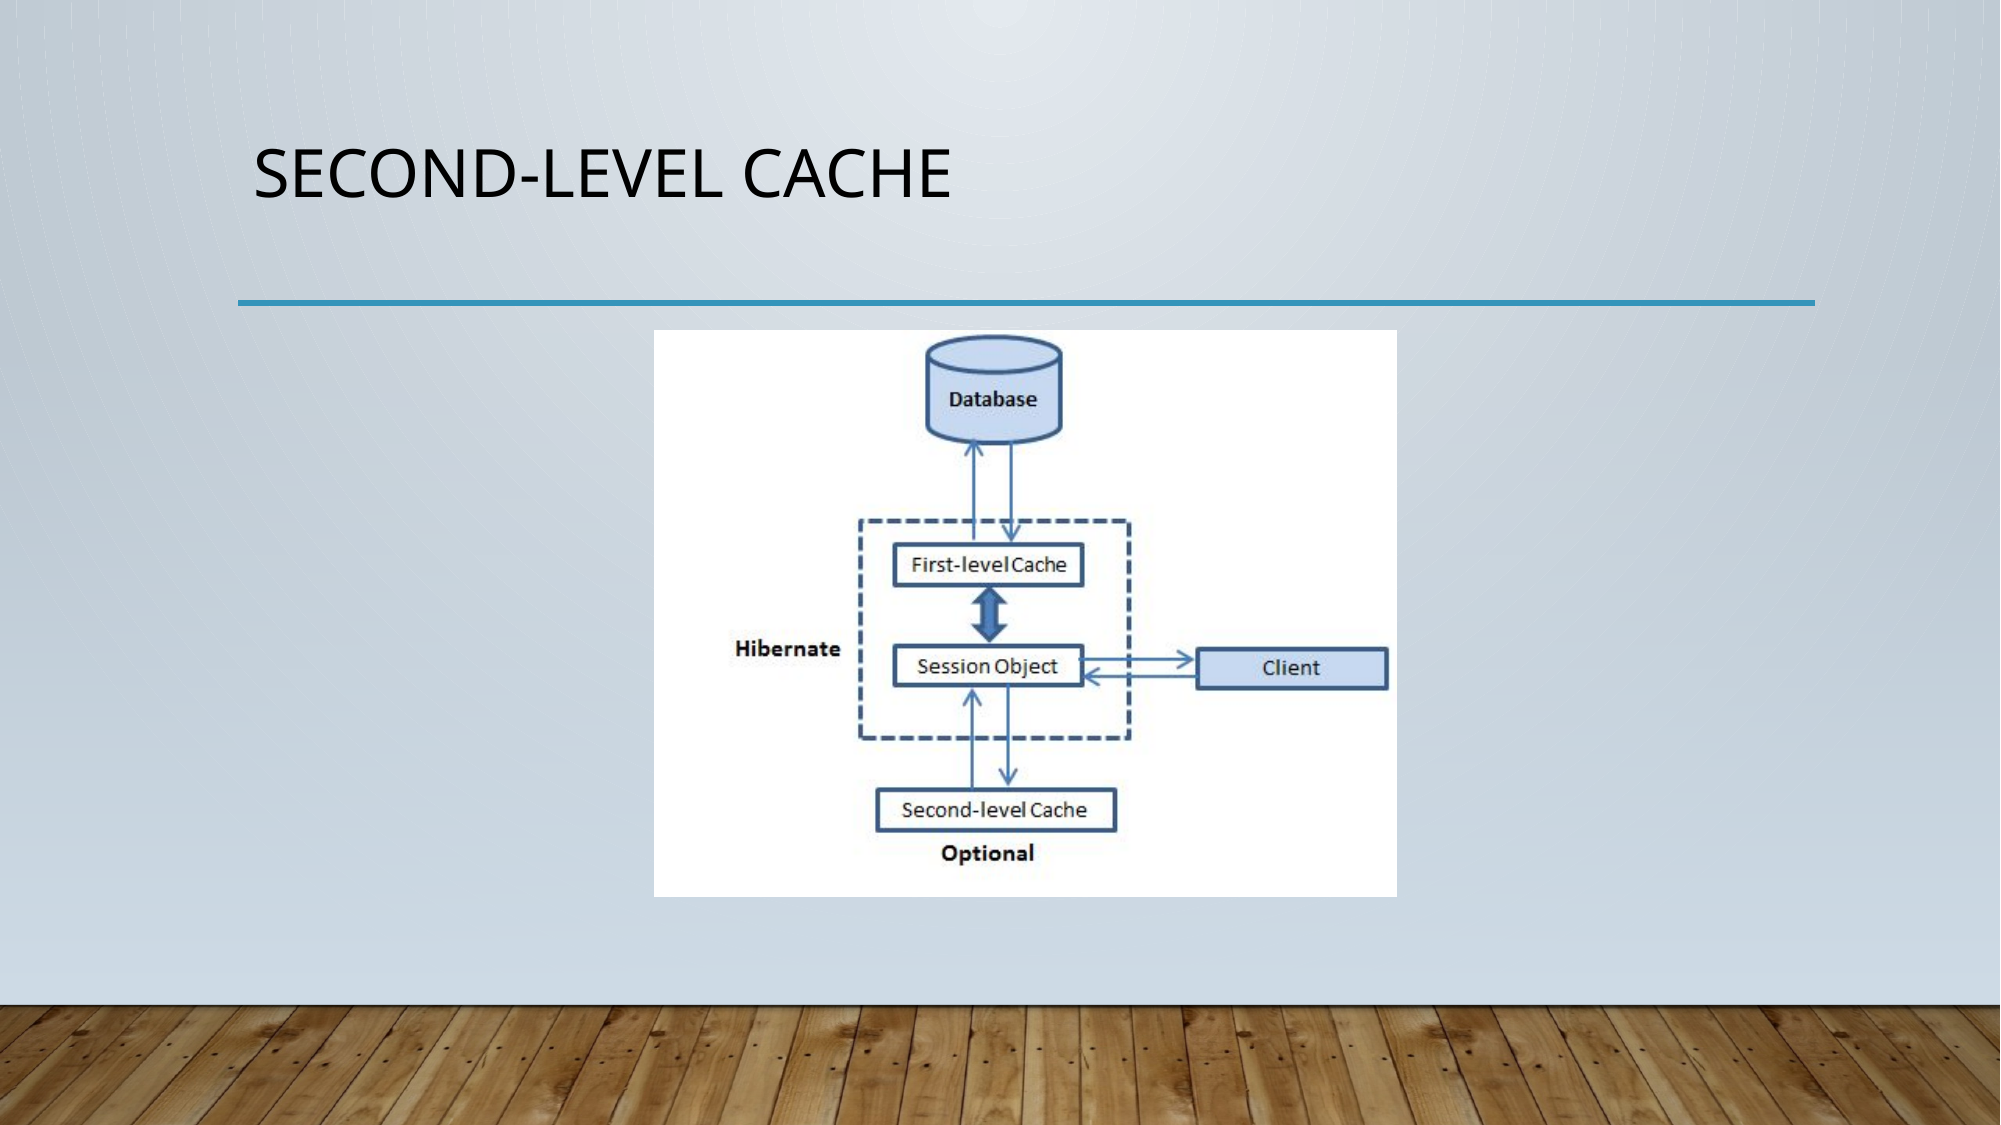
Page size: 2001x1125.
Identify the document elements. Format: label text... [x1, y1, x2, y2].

picture [0, 1005, 2000, 1125]
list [654, 330, 1397, 897]
title Second-level cache [238, 131, 1814, 305]
